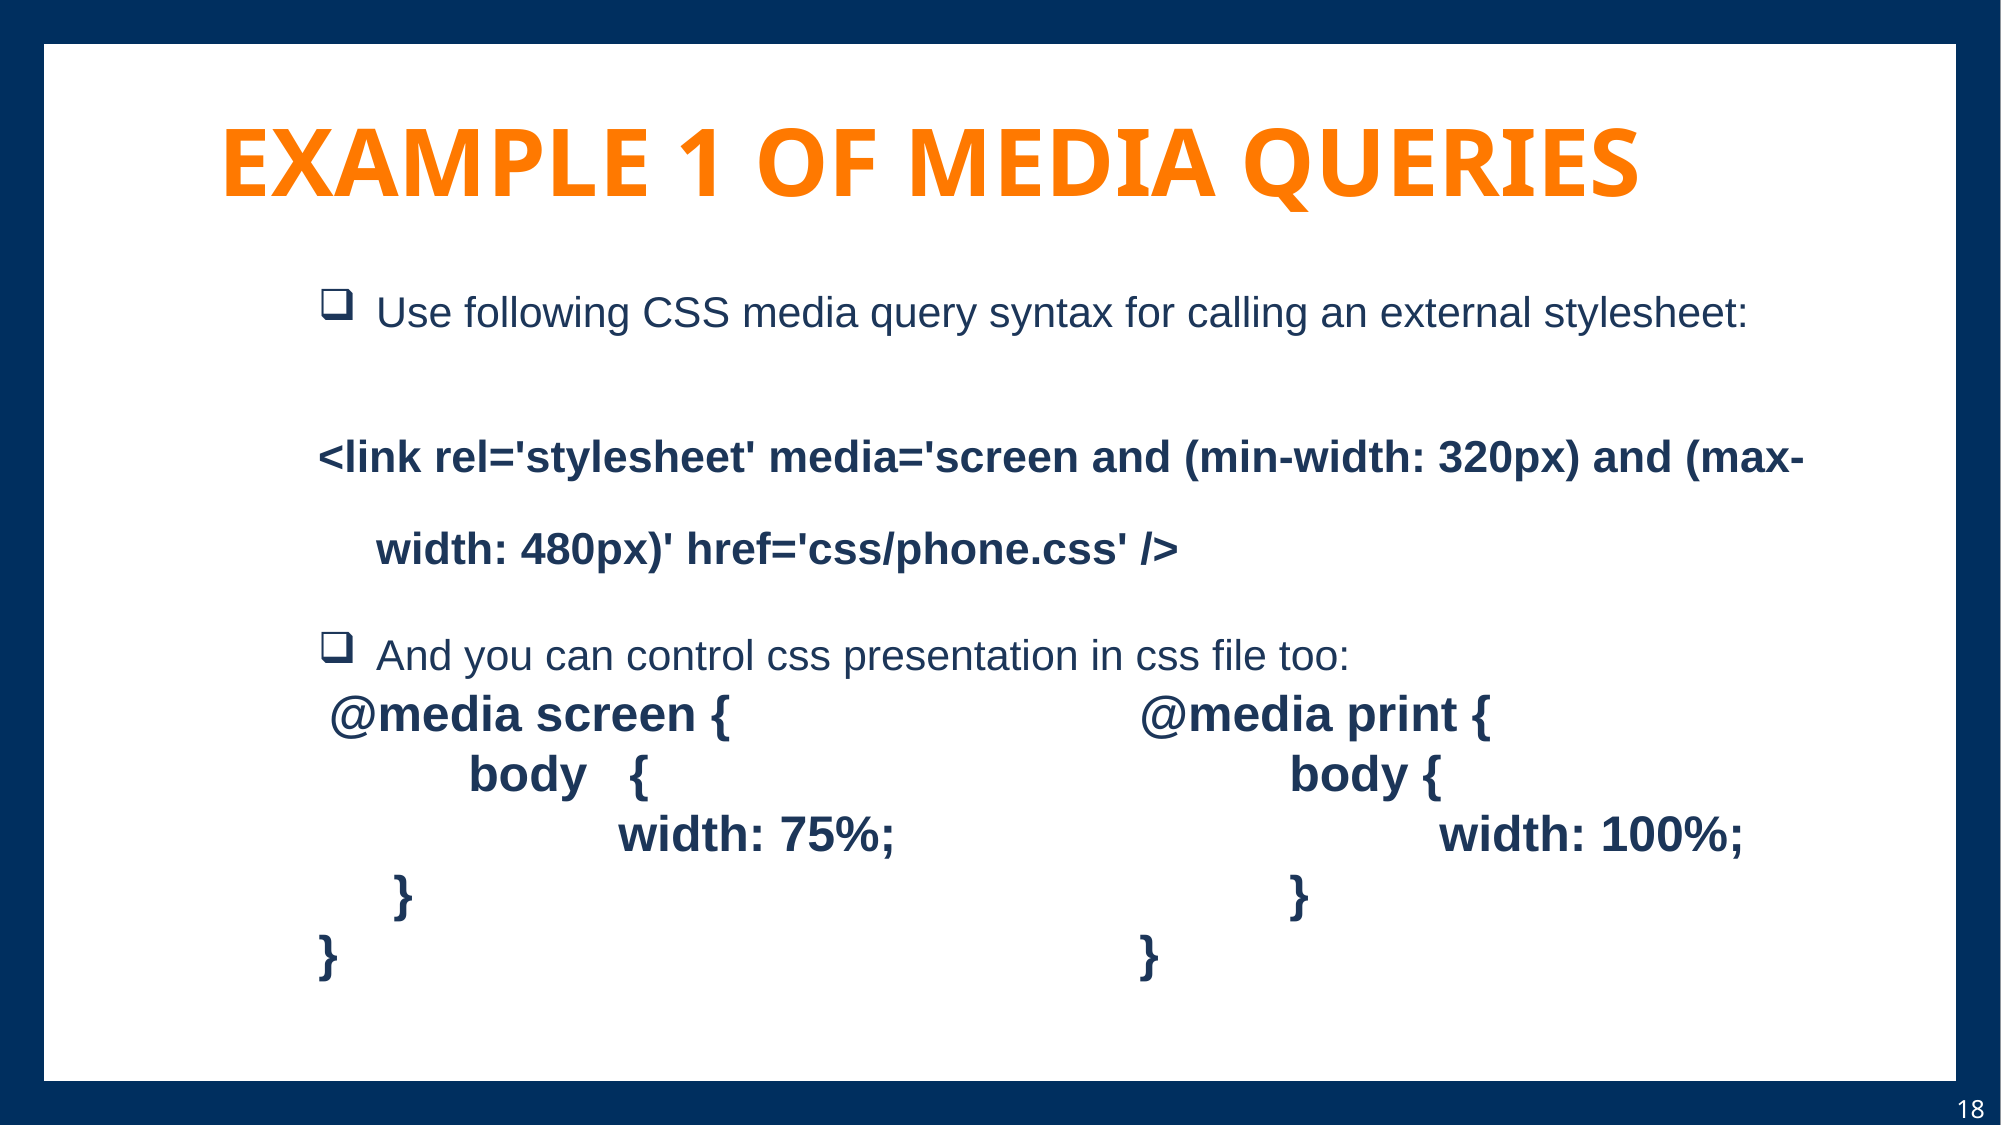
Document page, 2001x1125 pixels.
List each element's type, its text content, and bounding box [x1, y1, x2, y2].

text_box @media screen { body { width: 75%; } } [303, 674, 1096, 989]
text_box Use following CSS media query syntax for calling an external stylesheet: <link rel='stylesheet' media='screen and (min-width: 320px) and (max-width: 480px)' href='css/phone.css' /> And you can control css presentation in css file too: [303, 276, 1825, 698]
text_box @media print { body { width: 100%; } } [1124, 674, 1851, 1049]
title Example 1 of Media Queries [219, 102, 1888, 313]
